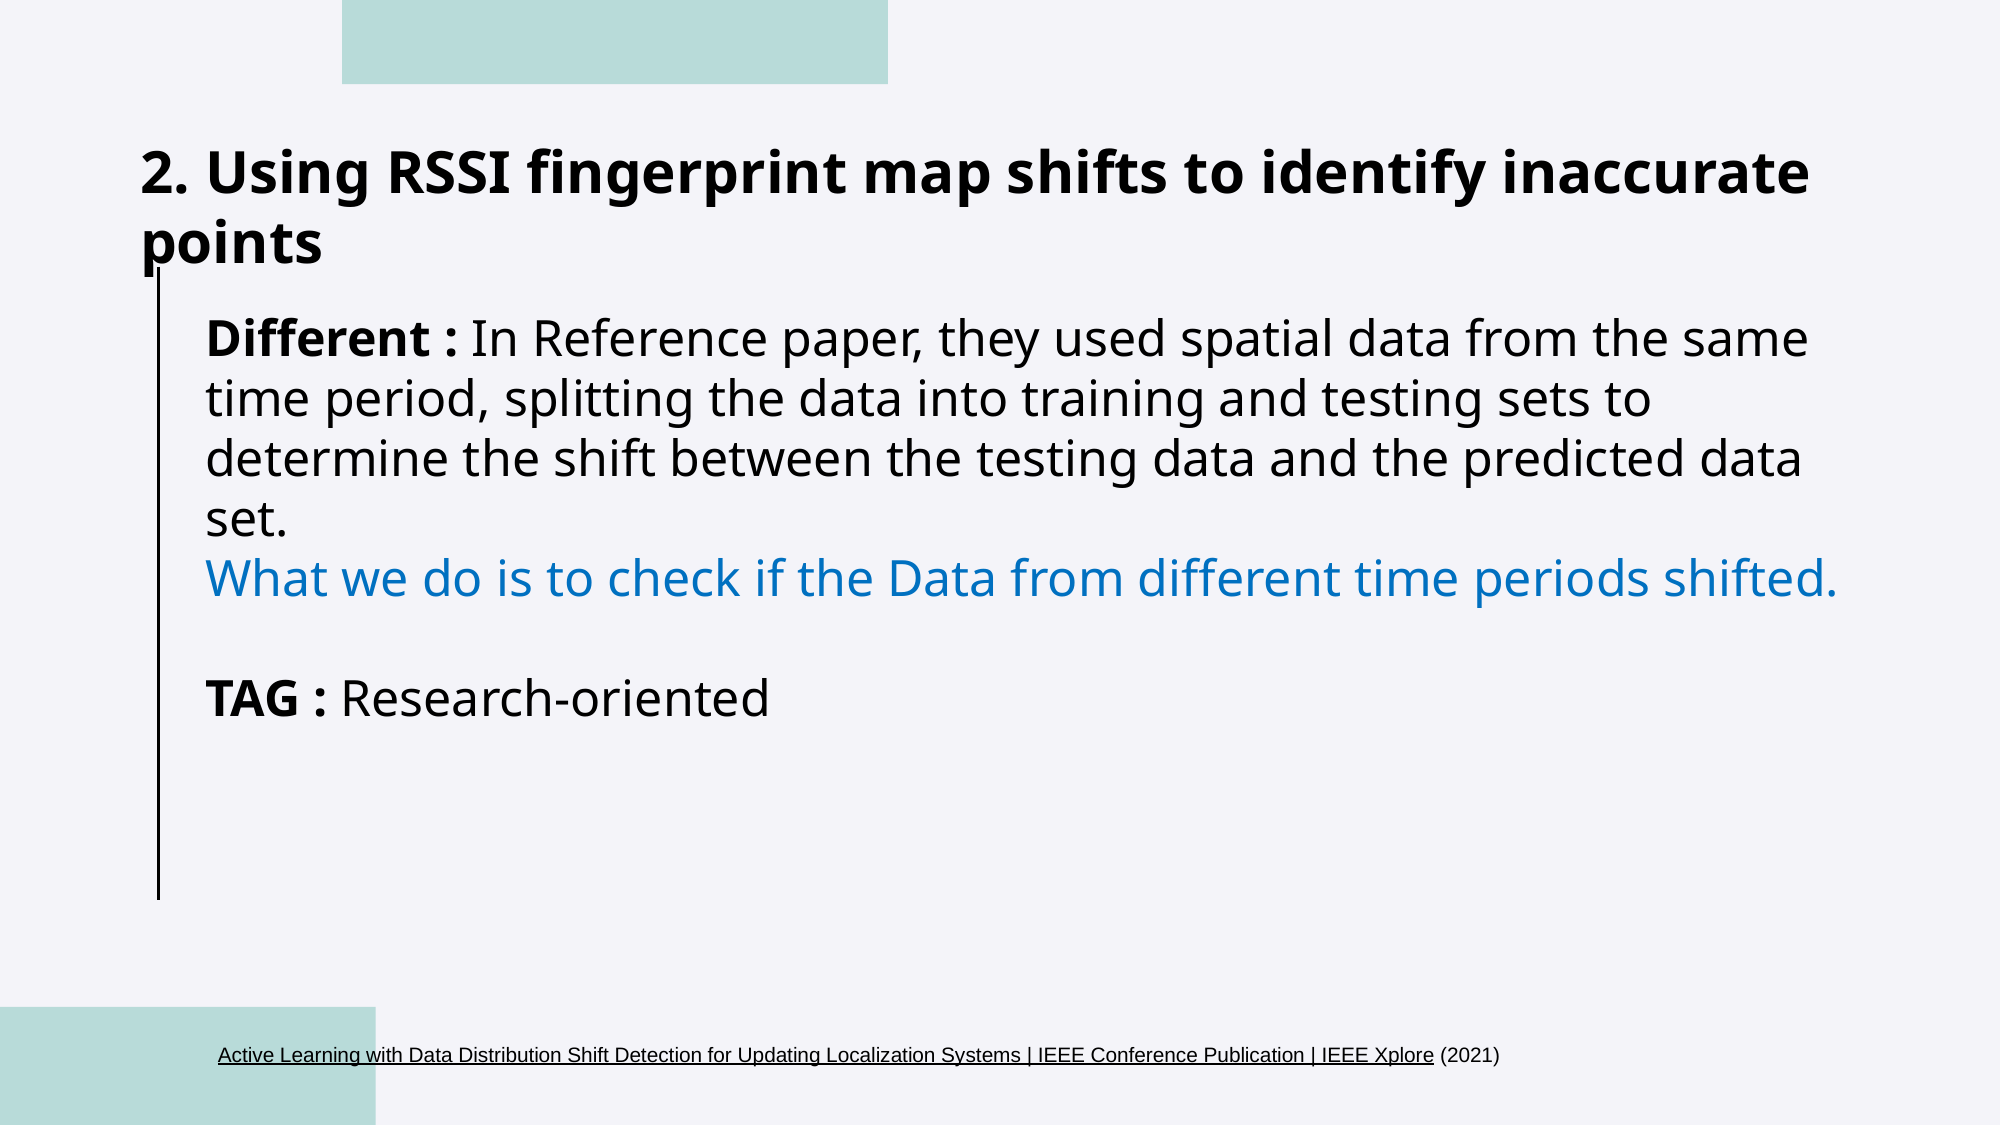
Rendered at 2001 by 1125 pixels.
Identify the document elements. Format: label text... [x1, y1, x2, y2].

text_box 2. Using RSSI fingerprint map shifts to identify inaccurate points [120, 115, 2000, 251]
text_box [0, 1006, 376, 1125]
text_box [342, 0, 888, 85]
text_box Active Learning with Data Distribution Shift Detection for Updating Localization Systems | IEEE Conference Publication | IEEE Xplore (2021) [203, 1033, 1573, 1074]
subtitle Different : In Reference paper, they used spatial data from the same time period, splitting the data into training and testing sets to determine the shift between the testing data and the predicted data set. What we do is to check if the Data from different time periods shifted. TAG : Research-oriented [185, 286, 1881, 931]
